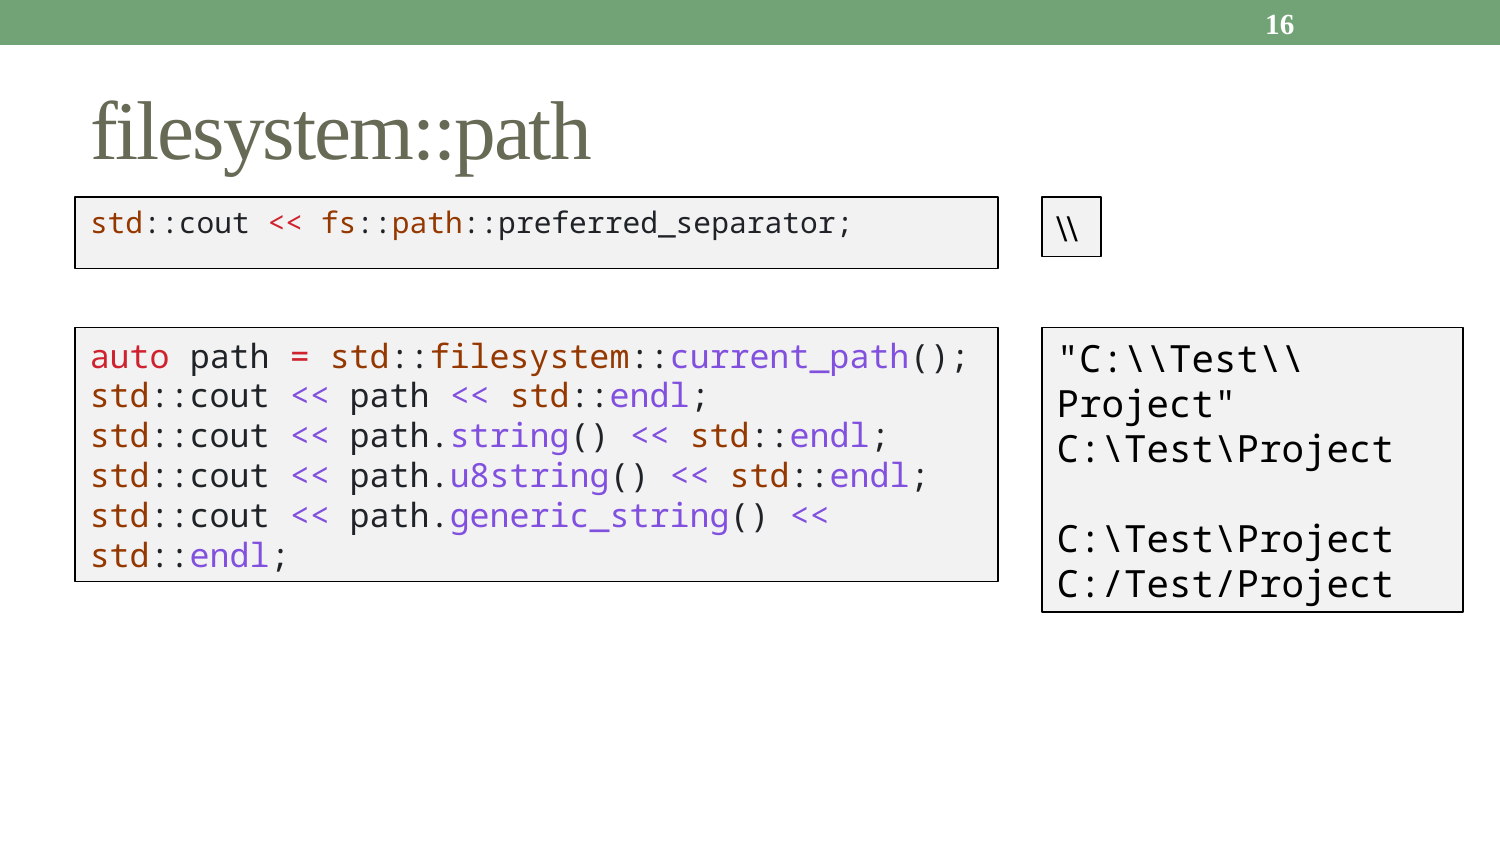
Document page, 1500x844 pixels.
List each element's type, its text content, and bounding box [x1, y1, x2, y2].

slide_number 16 [1250, 2, 1425, 43]
list std::cout << fs::path::preferred_separator; [74, 196, 999, 269]
text_box auto path = std::filesystem::current_path(); std::cout << path << std::endl; std::cout << path.string() << std::endl; std::cout << path.u8string() << std::endl; std::cout << path.generic_string() << std::endl; [74, 327, 999, 582]
text_box \\ [1041, 196, 1102, 257]
text_box "C:\\Test\\Project" C:\Test\Project C:\Test\Project C:/Test/Project [1041, 327, 1464, 613]
title filesystem::path [75, 65, 1425, 188]
